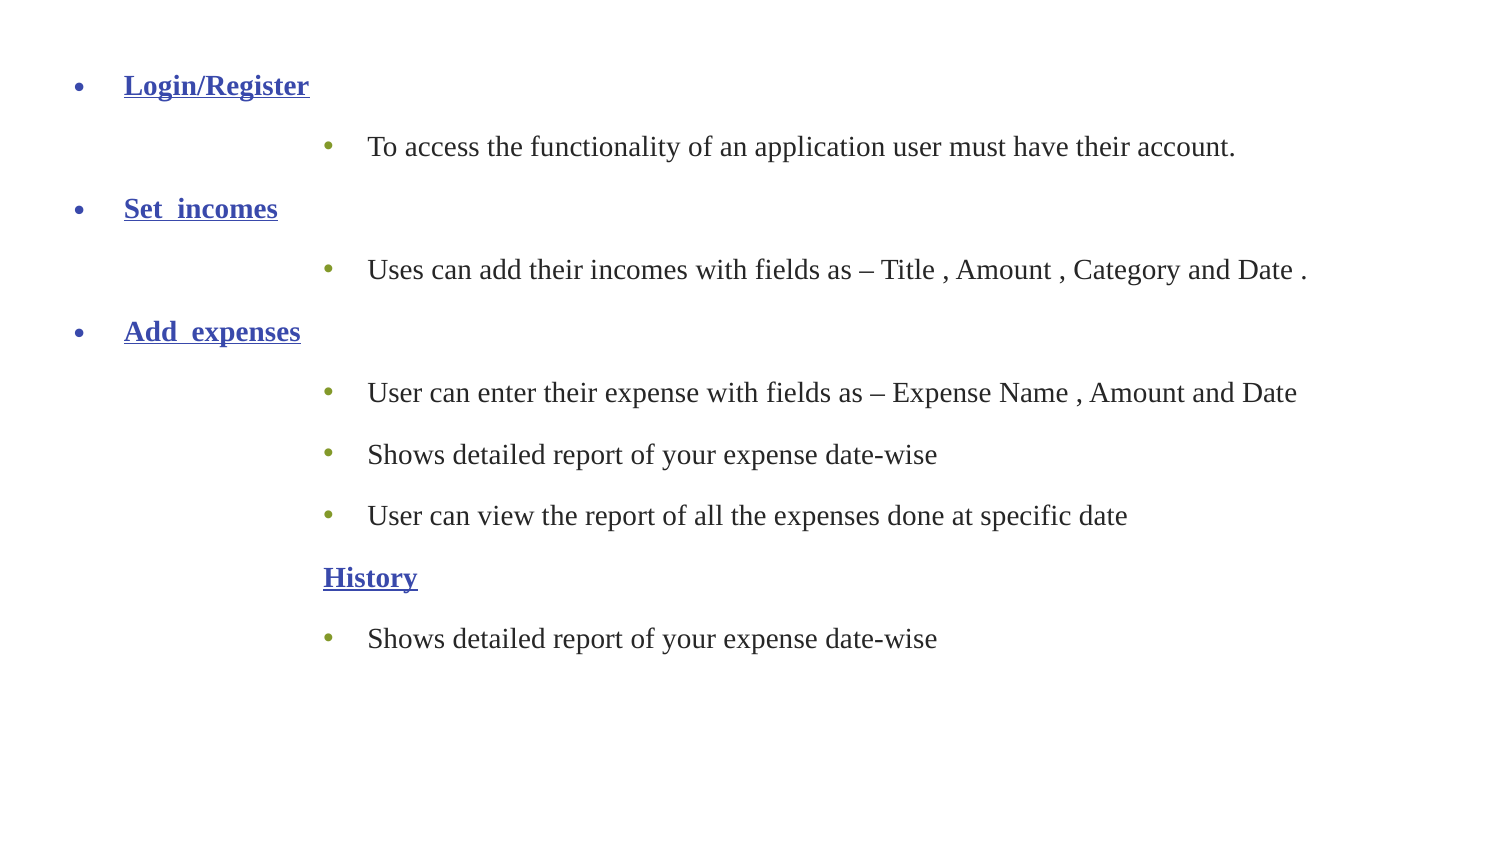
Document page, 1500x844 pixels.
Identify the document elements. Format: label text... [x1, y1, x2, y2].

text_box Login/Register To access the functionality of an application user must have their account. Set incomes Uses can add their incomes with fields as – Title , Amount , Category and Date . Add expenses User can enter their expense with fields as – Expense Name , Amount and Date Shows detailed report of your expense date-wise User can view the report of all the expenses done at specific date History Shows detailed report of your expense date-wise [52, 48, 1418, 844]
